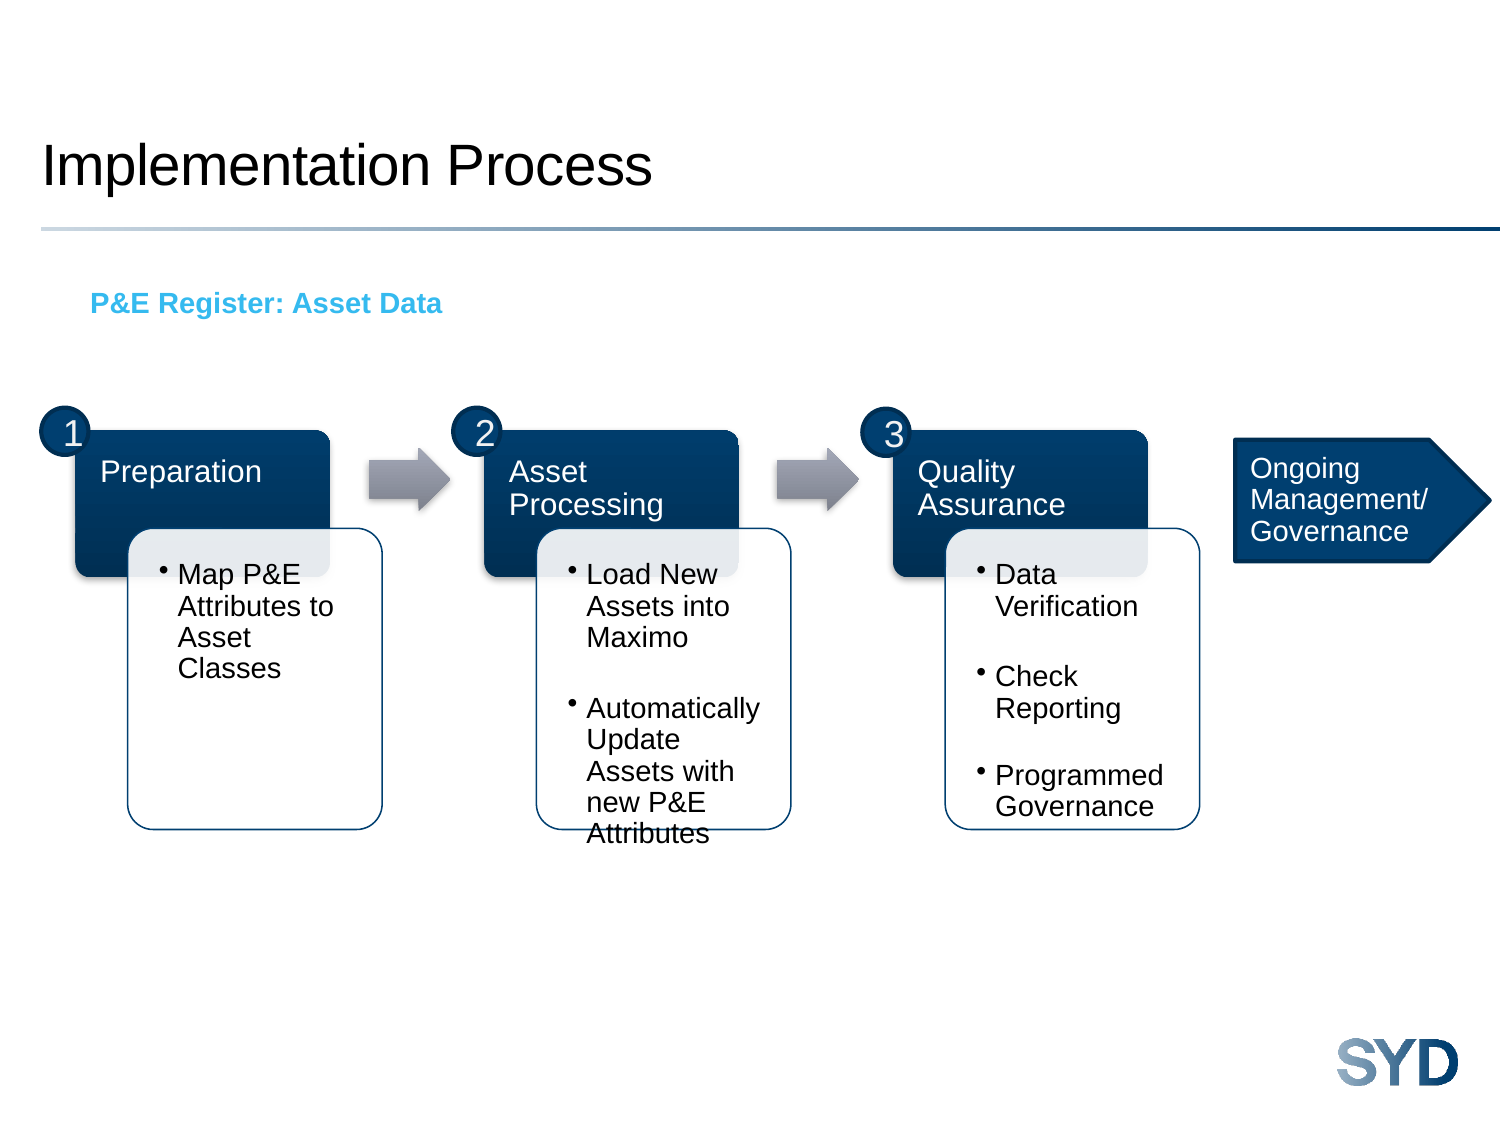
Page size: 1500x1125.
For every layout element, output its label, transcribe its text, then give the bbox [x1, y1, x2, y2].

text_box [74, 316, 1201, 944]
title Implementation Process [41, 36, 1453, 197]
picture [1337, 1038, 1458, 1086]
text_box P&E Register: Asset Data [74, 278, 1425, 356]
text_box Ongoing Management/Governance [1233, 437, 1492, 564]
text_box 1 [39, 405, 69, 457]
